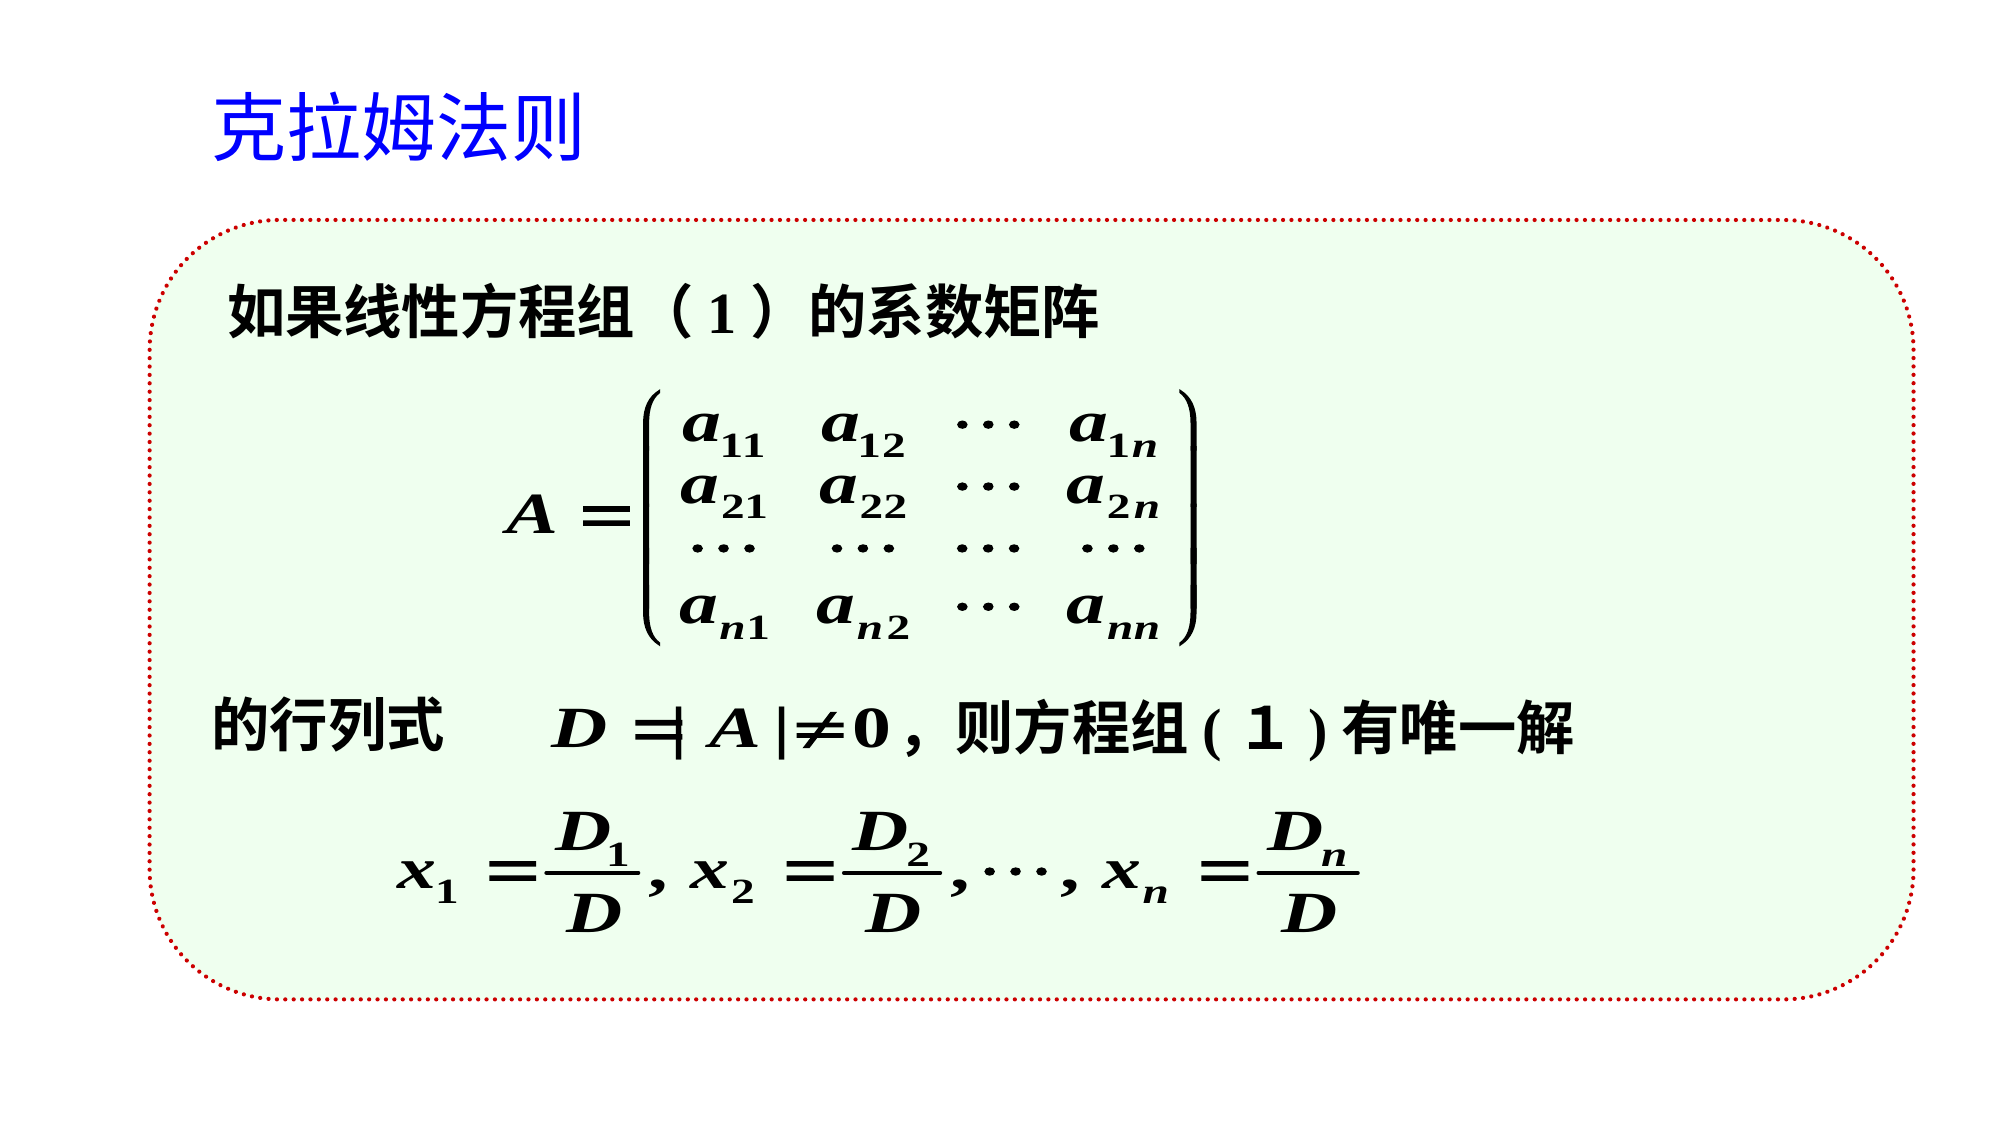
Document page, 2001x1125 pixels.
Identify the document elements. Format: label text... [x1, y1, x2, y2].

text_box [196, 680, 2000, 769]
text_box 克拉姆法则 [196, 73, 1567, 179]
text_box 如果线性方程组（1）的系数矩阵 [212, 267, 1882, 352]
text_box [387, 798, 1366, 939]
text_box [149, 219, 1914, 1000]
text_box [496, 385, 1211, 650]
